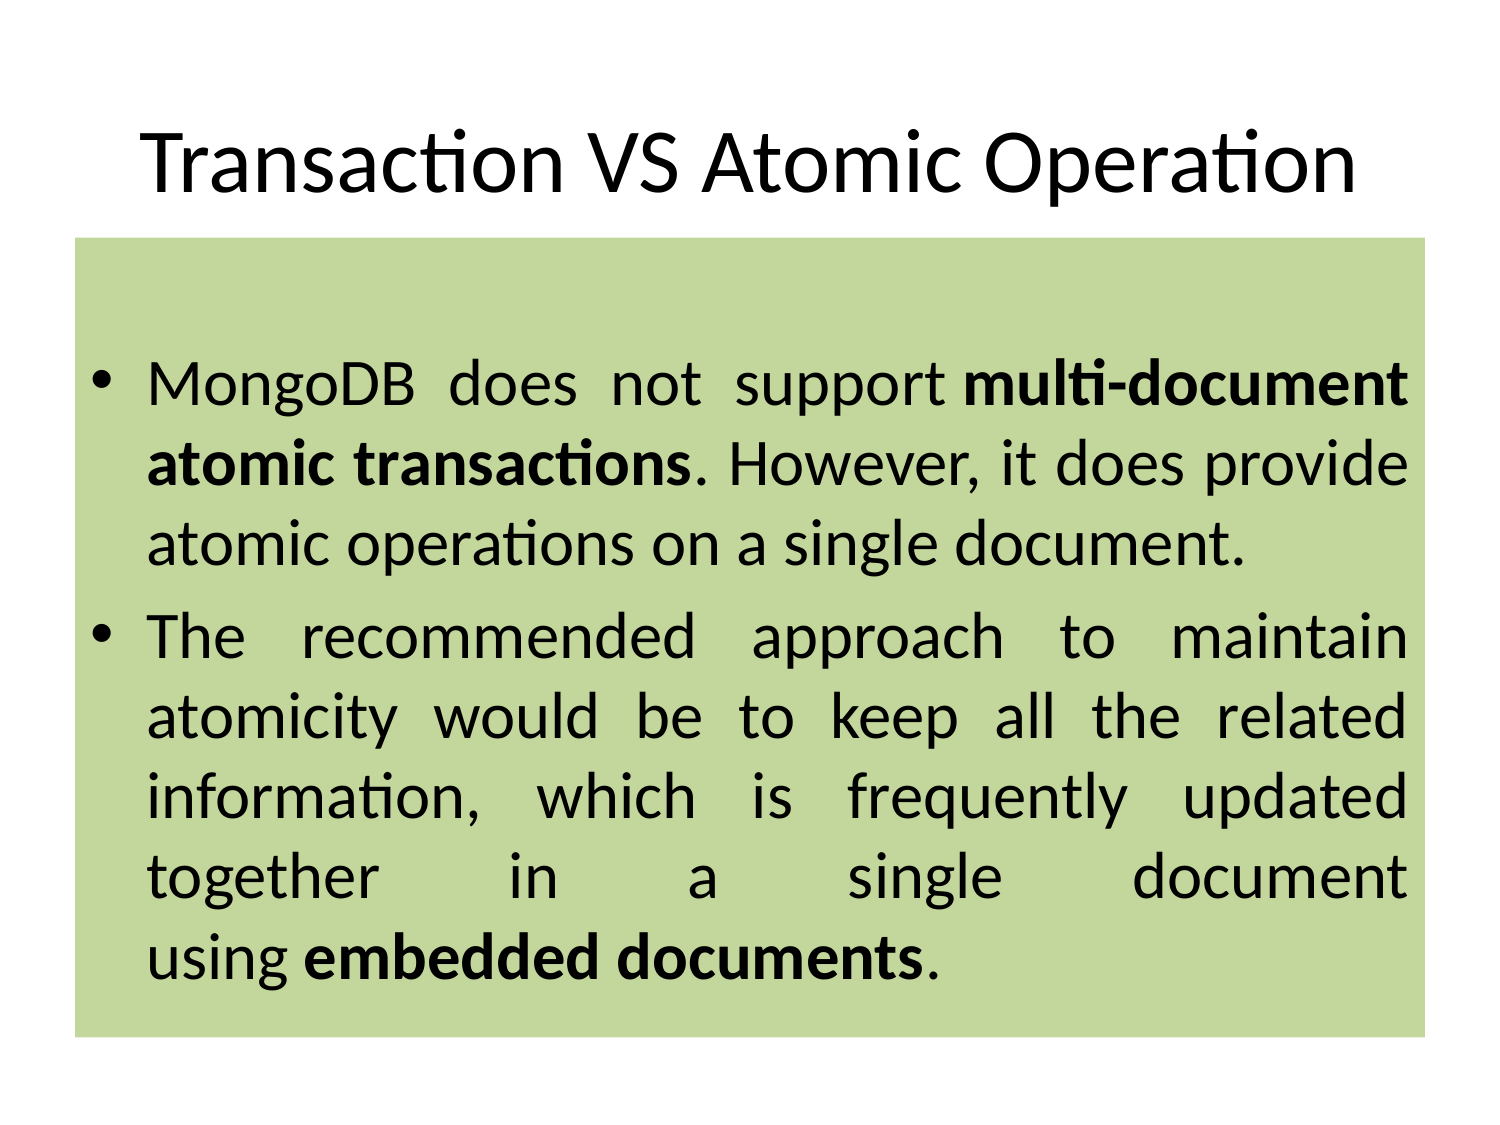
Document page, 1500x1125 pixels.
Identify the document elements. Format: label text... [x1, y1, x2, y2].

list MongoDB does not support multi-document atomic transactions. However, it does provide atomic operations on a single document. The recommended approach to maintain atomicity would be to keep all the related information, which is frequently updated together in a single document using embedded documents. [75, 237, 1425, 1038]
title Transaction VS Atomic Operation [75, 62, 1425, 237]
